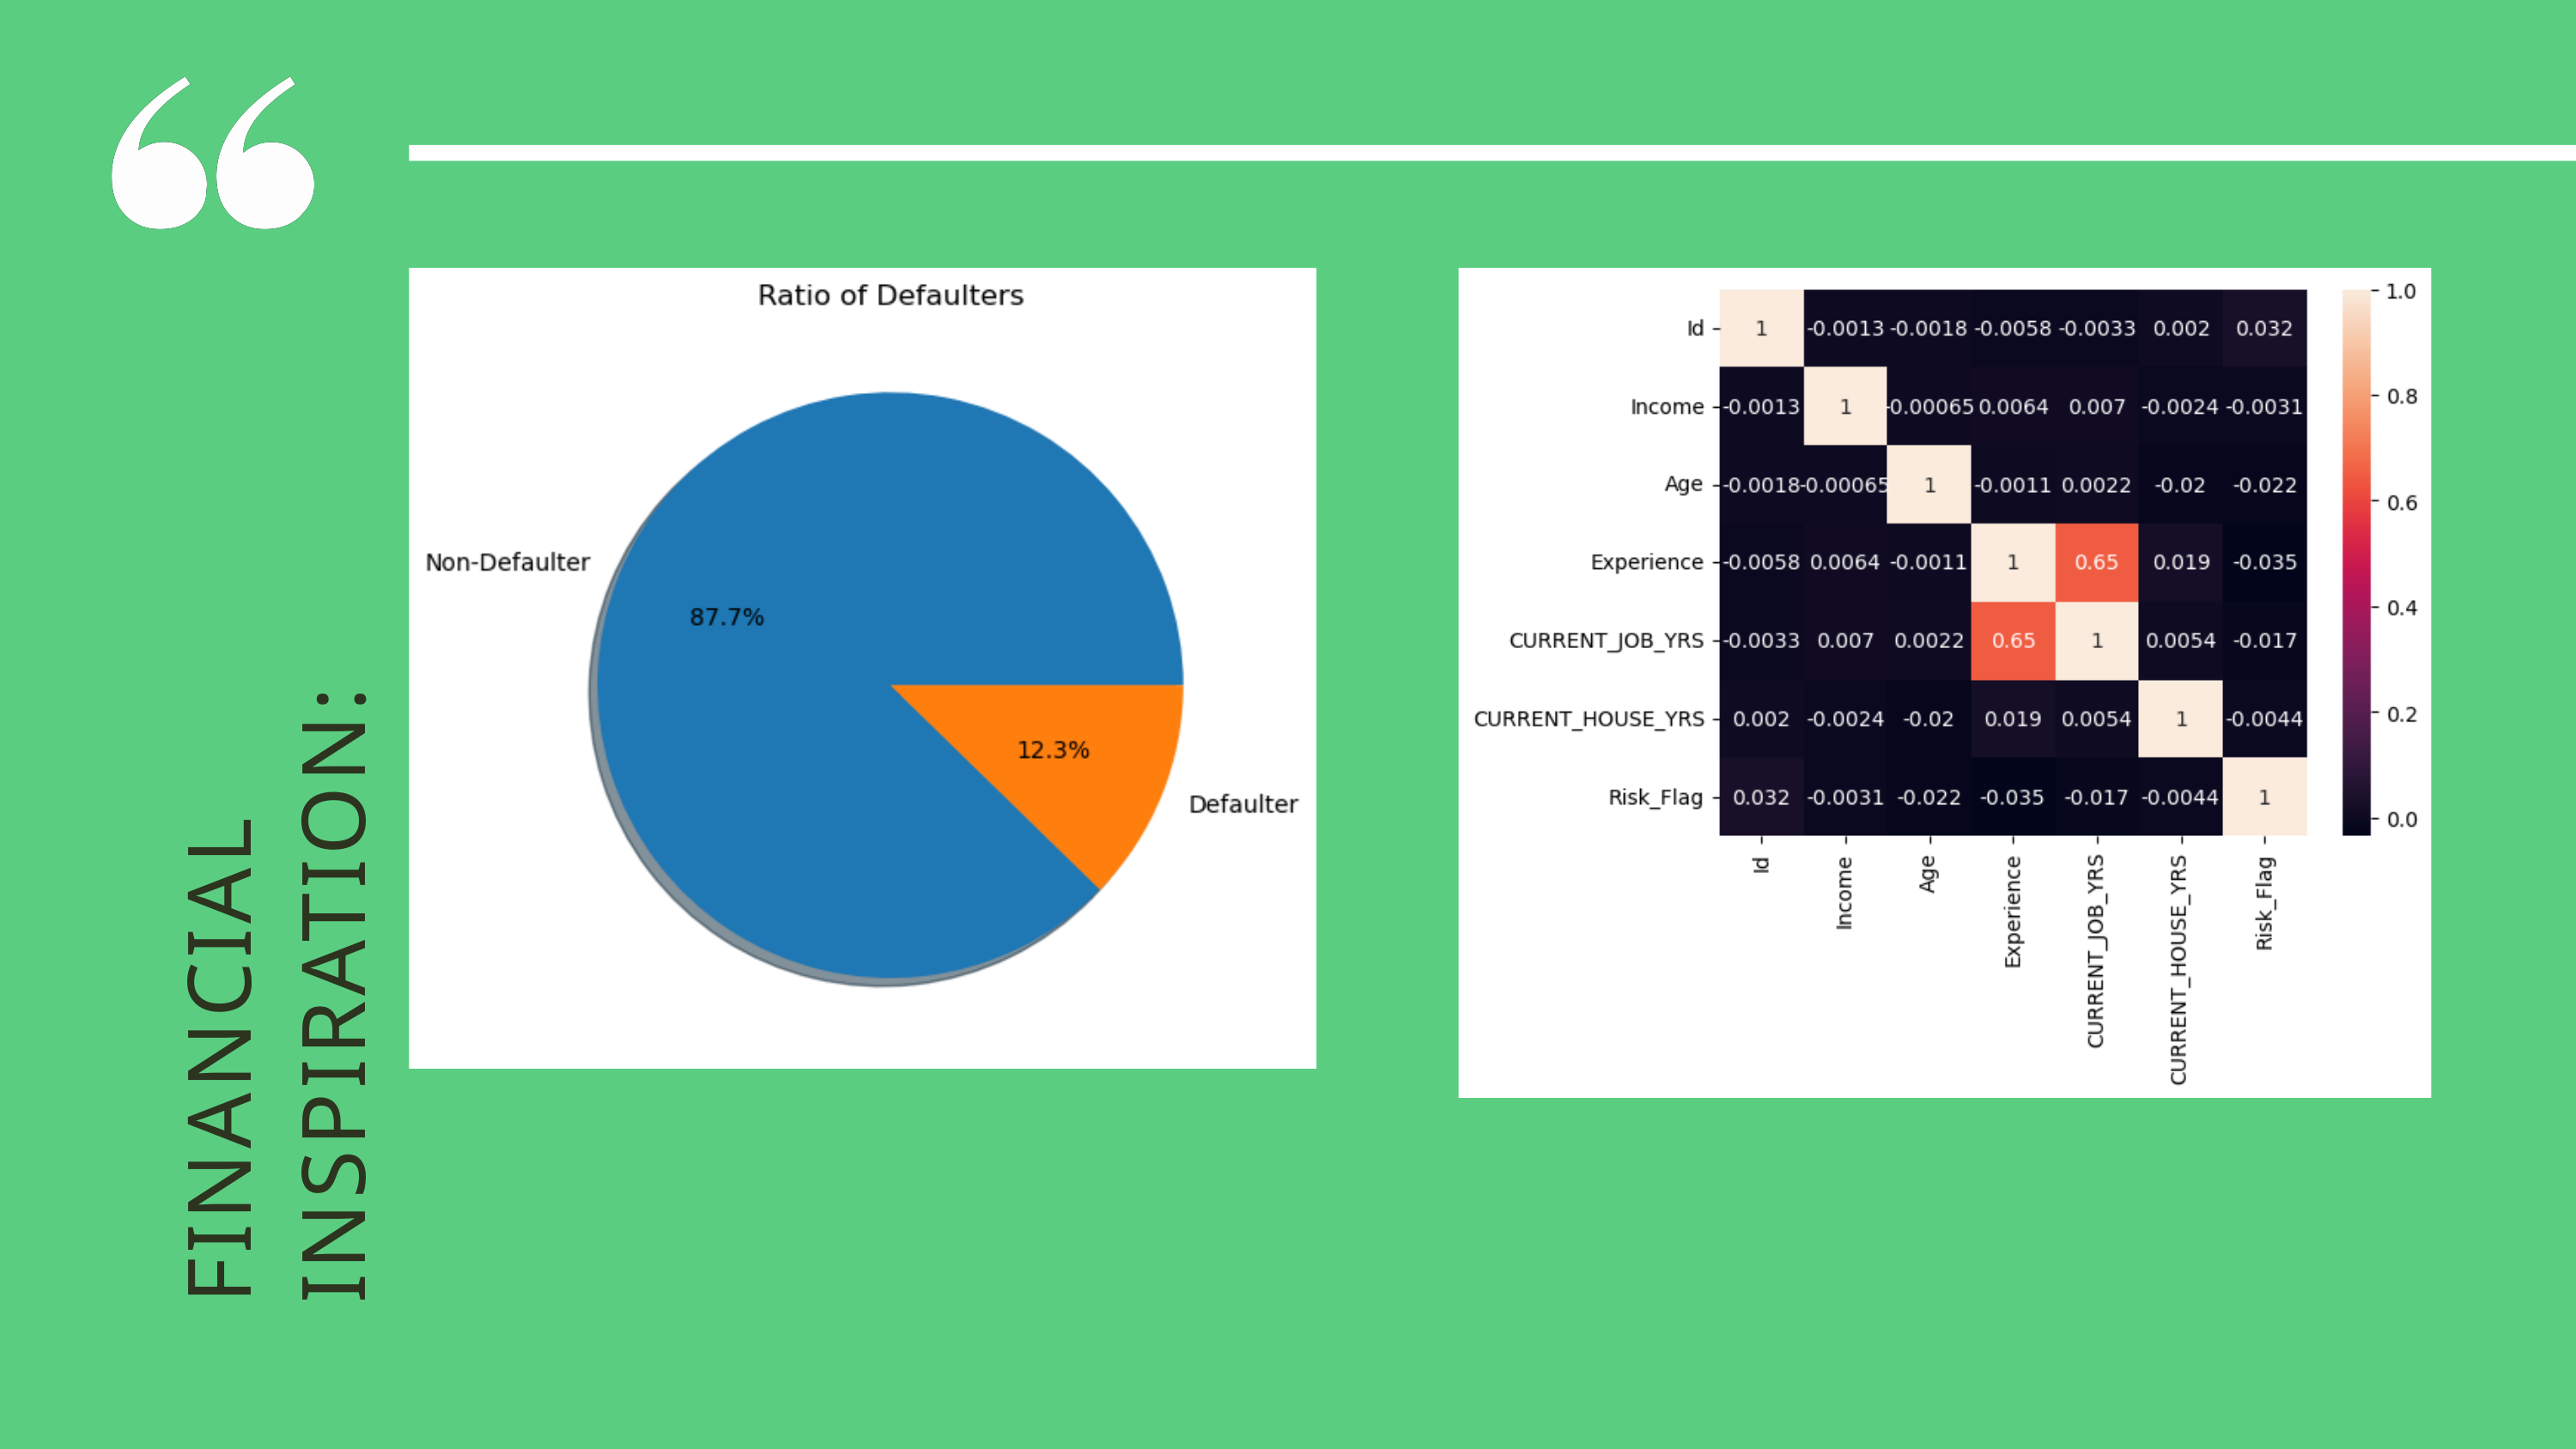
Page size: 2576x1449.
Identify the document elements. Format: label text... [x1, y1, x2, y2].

text_box [112, 76, 314, 229]
text_box [409, 144, 2576, 161]
text_box FINANCIAL INSPIRATION: [155, 406, 383, 1304]
text_box [1458, 268, 2432, 1098]
text_box [409, 268, 1317, 1069]
